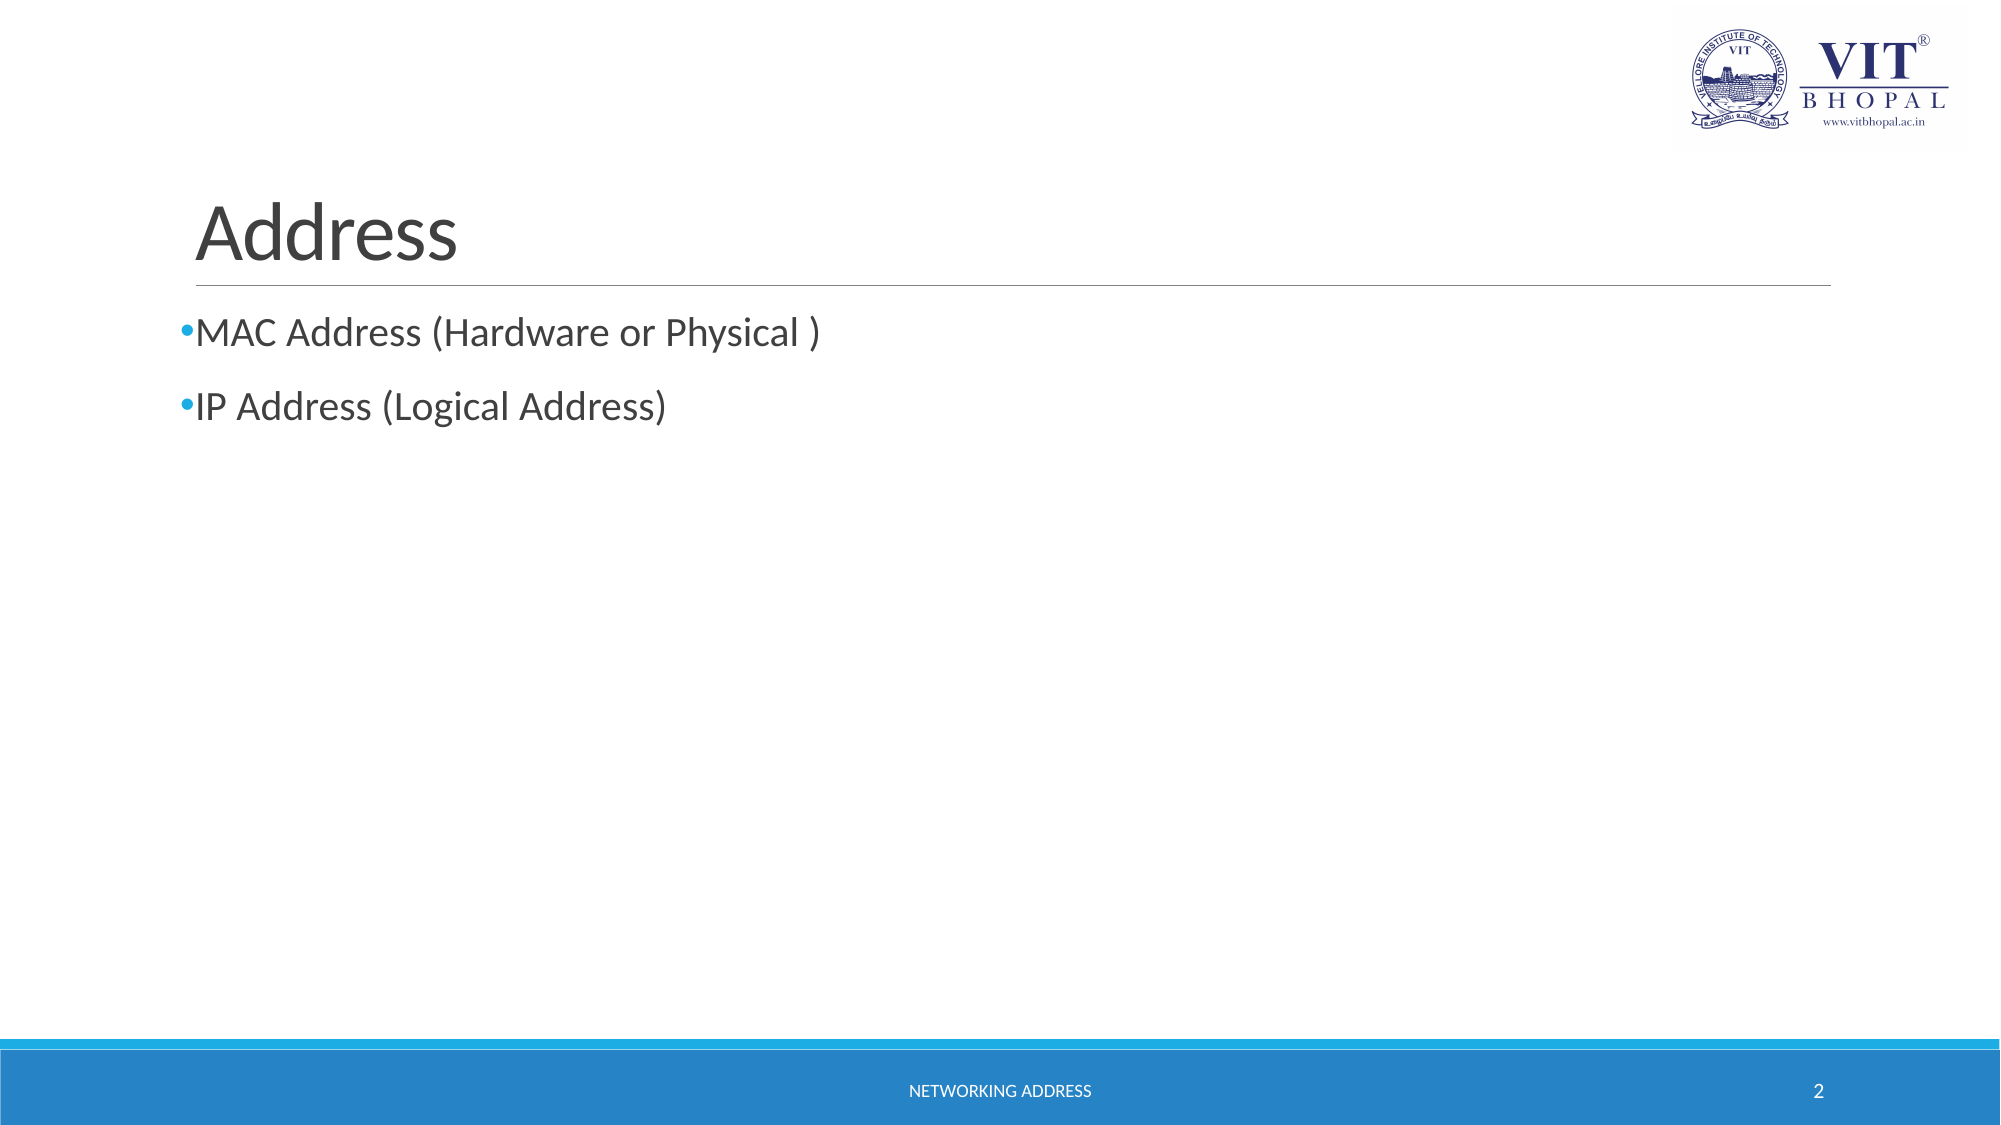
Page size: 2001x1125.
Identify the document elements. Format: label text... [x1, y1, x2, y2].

footer Networking Address [604, 1059, 1396, 1120]
title Address [180, 47, 1830, 285]
slide_number 2 [1624, 1059, 1840, 1120]
picture [1672, 5, 1968, 153]
list MAC Address (Hardware or Physical ) IP Address (Logical Address) [180, 302, 1830, 963]
